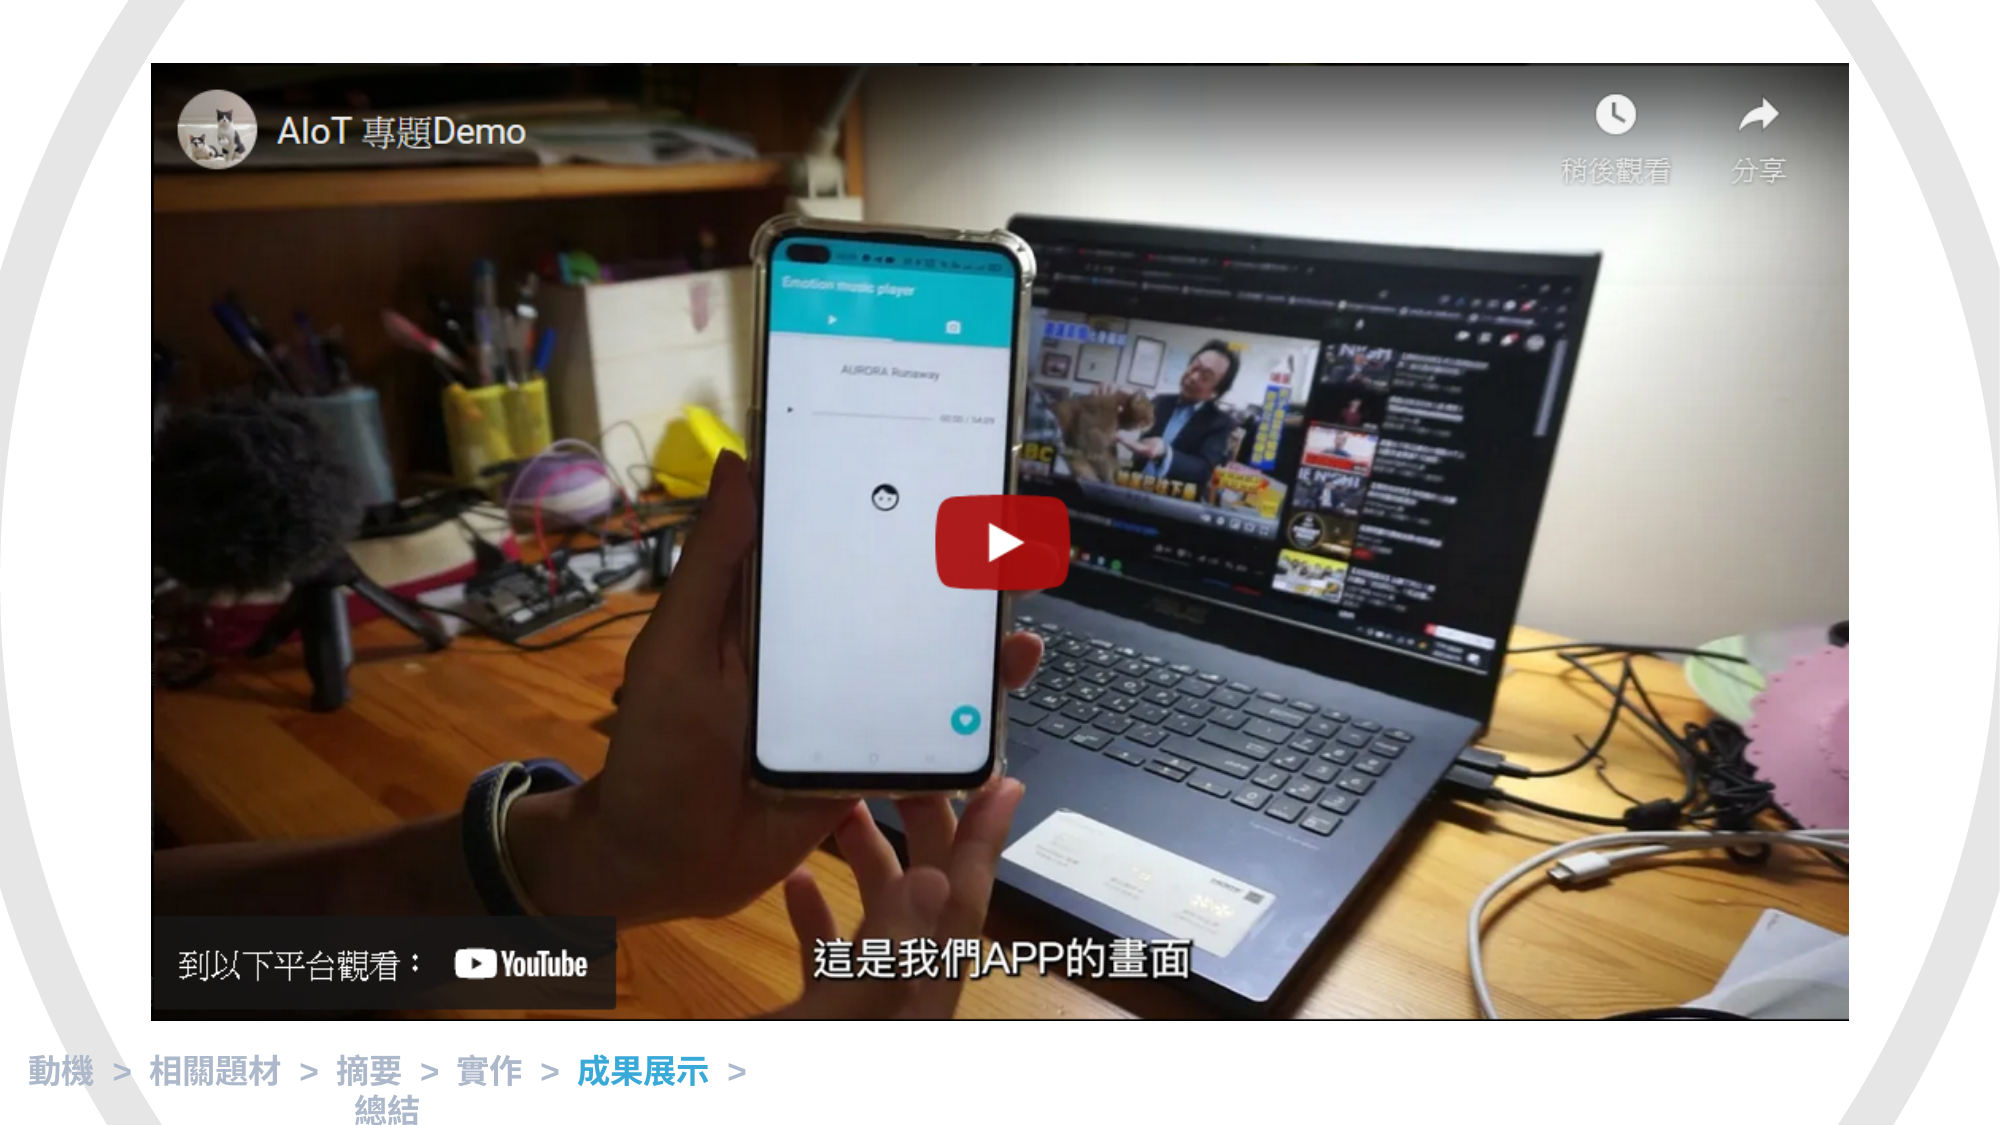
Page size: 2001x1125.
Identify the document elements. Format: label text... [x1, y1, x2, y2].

picture [151, 63, 1849, 1022]
text_box 動機 > 相關題材 > 摘要 > 實作 > 成果展示 > 總結 [0, 1042, 776, 1125]
